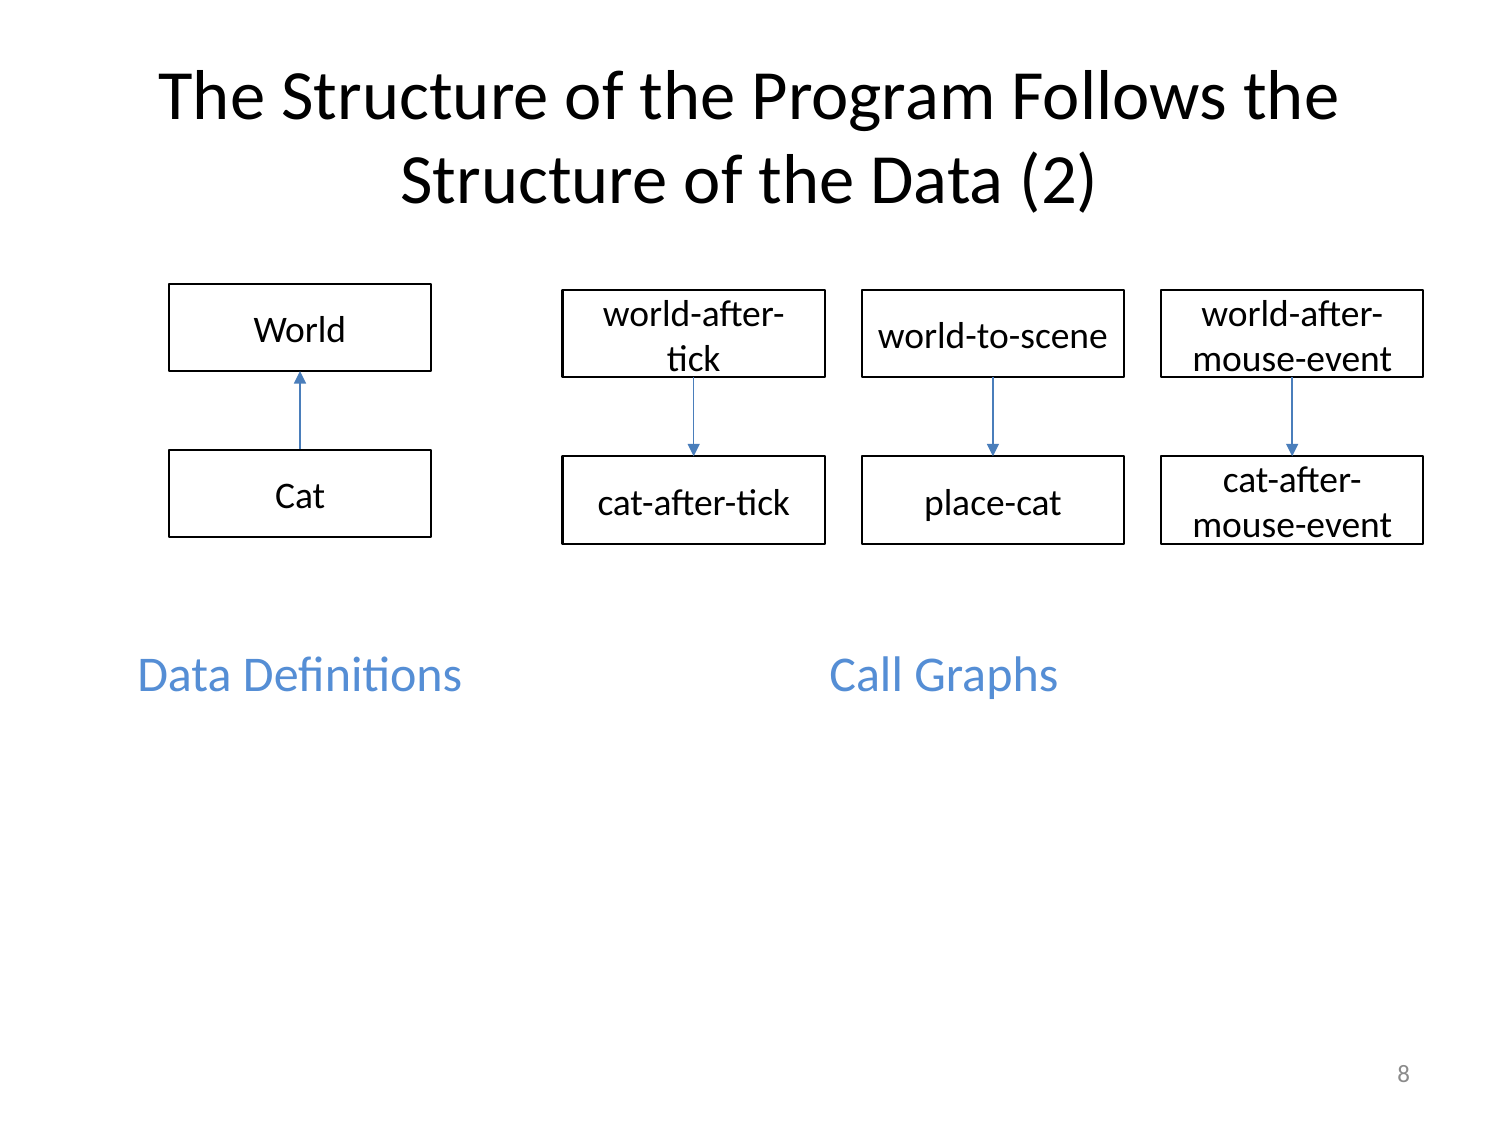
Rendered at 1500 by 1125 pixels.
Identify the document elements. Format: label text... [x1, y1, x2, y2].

text_box World [167, 282, 433, 373]
slide_number 8 [1074, 1042, 1425, 1103]
text_box Cat [167, 448, 433, 539]
text_box Data Definitions [122, 634, 478, 710]
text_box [861, 289, 1125, 544]
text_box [562, 289, 826, 544]
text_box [1160, 289, 1424, 544]
title The Structure of the Program Follows the Structure of the Data (2) [75, 39, 1425, 228]
text_box Call Graphs [814, 634, 1074, 710]
